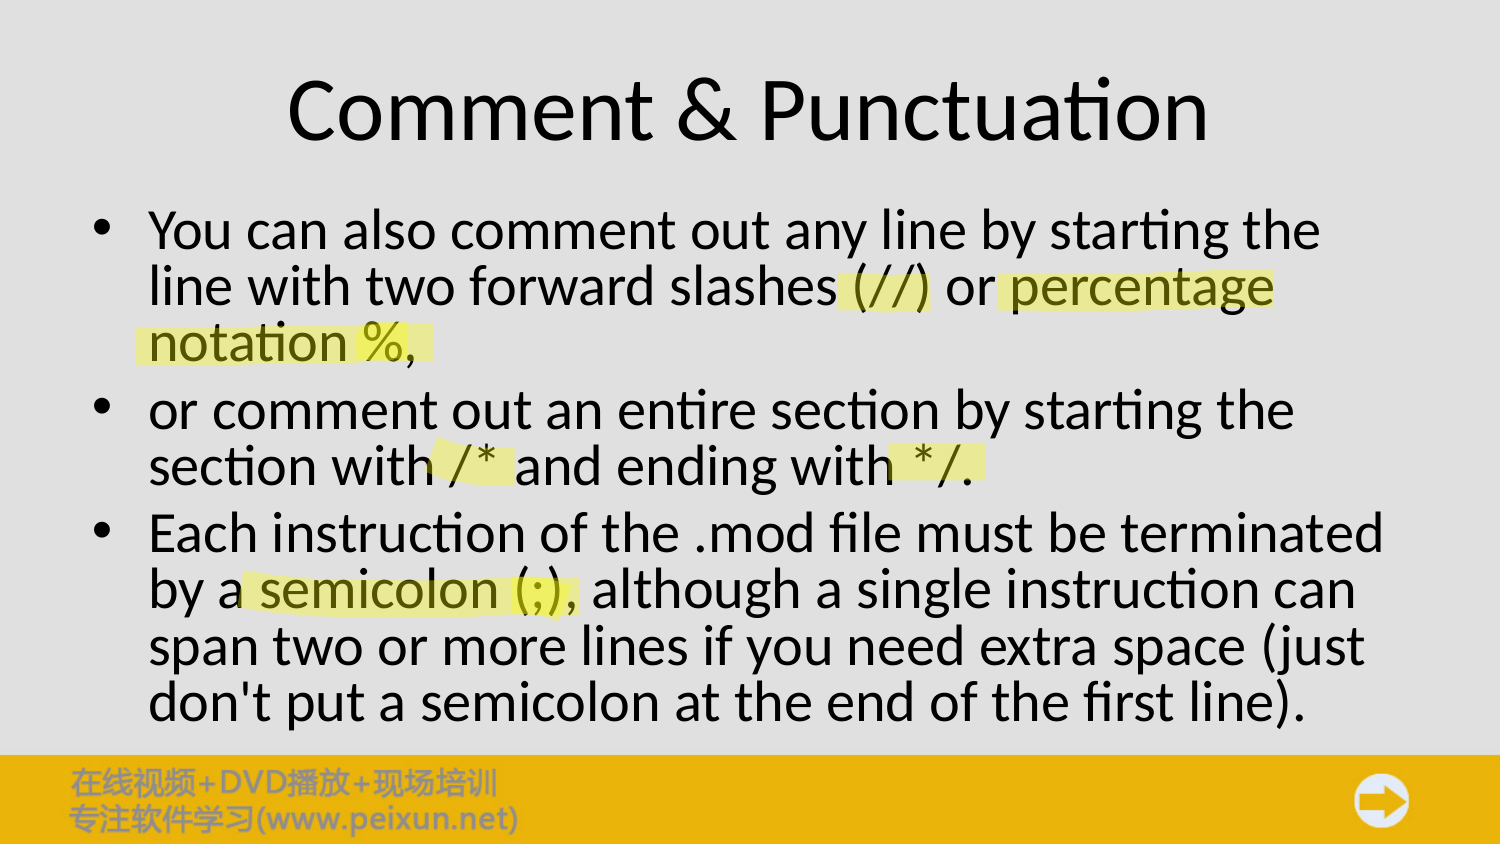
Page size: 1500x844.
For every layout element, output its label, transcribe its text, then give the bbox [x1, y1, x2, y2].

title Comment & Punctuation [74, 33, 1426, 175]
list You can also comment out any line by starting the line with two forward slashes (//) or percentage notation %, or comment out an entire section by starting the section with /* and ending with */. Each instruction of the .mod file must be terminated by a semicolon (;), although a single instruction can span two or more lines if you need extra space (just don't put a semicolon at the end of the first line). [76, 197, 1428, 755]
picture [0, 0, 1500, 844]
